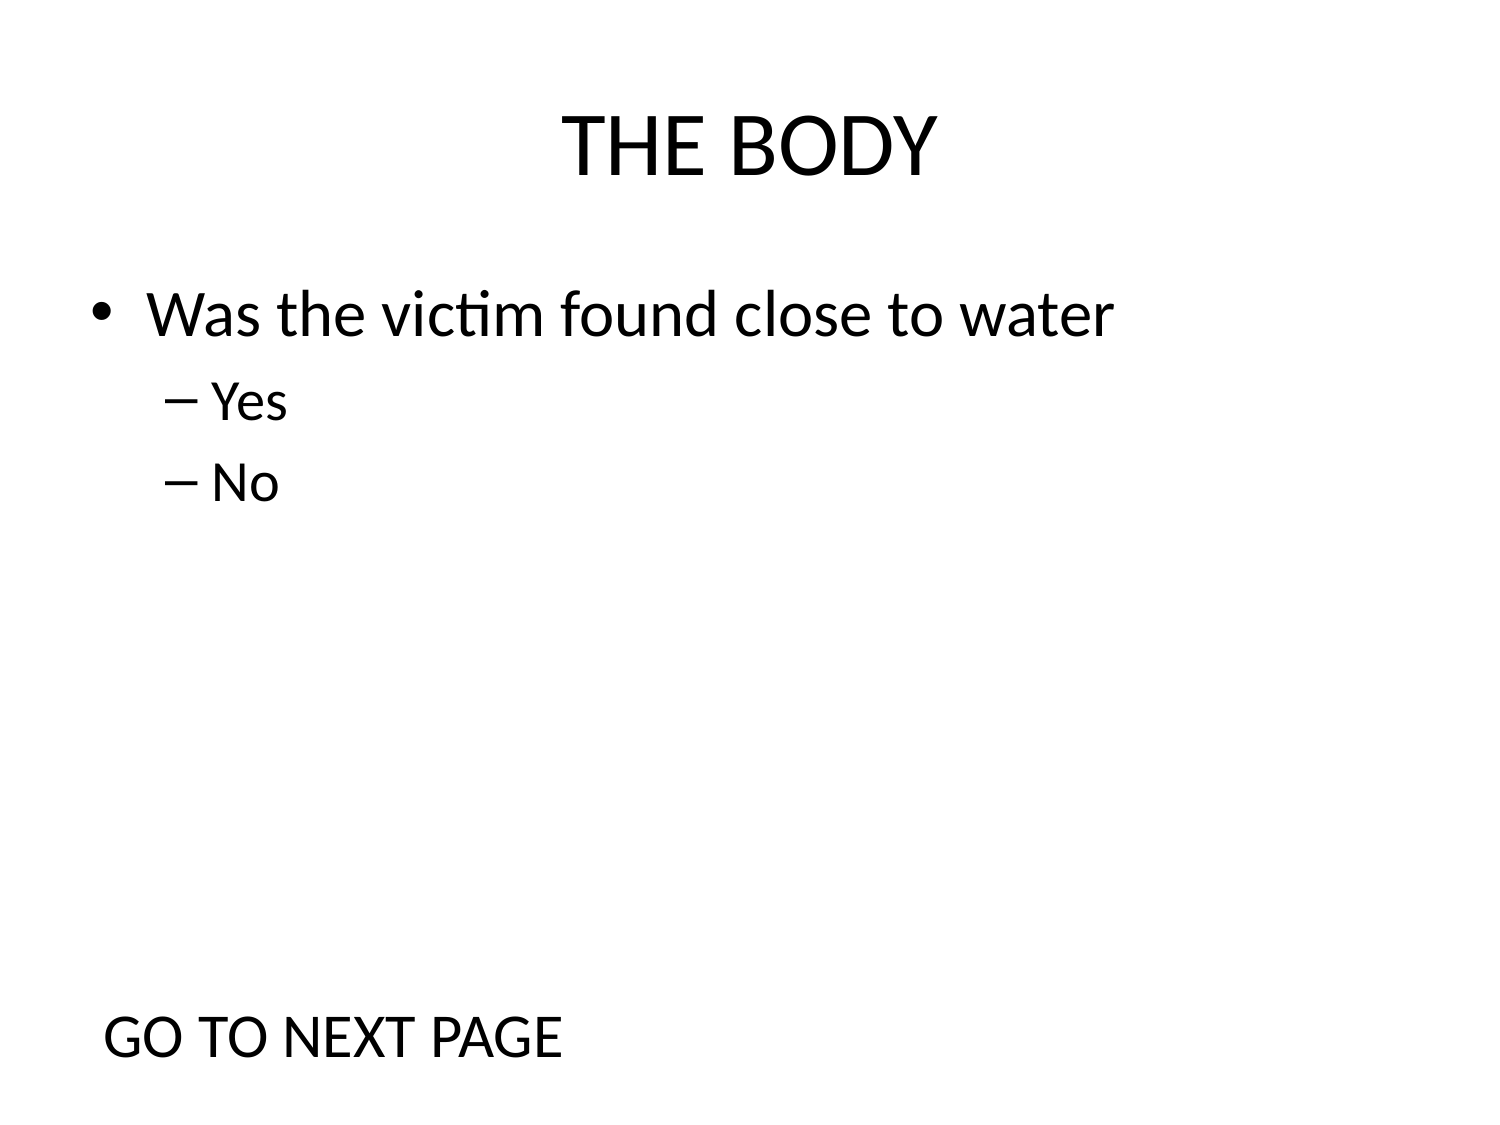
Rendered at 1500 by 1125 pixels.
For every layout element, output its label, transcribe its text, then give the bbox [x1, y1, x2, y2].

list Was the victim found close to water Yes No [75, 262, 1425, 1005]
text_box GO TO NEXT PAGE [88, 987, 597, 1078]
title THE BODY [75, 45, 1425, 233]
